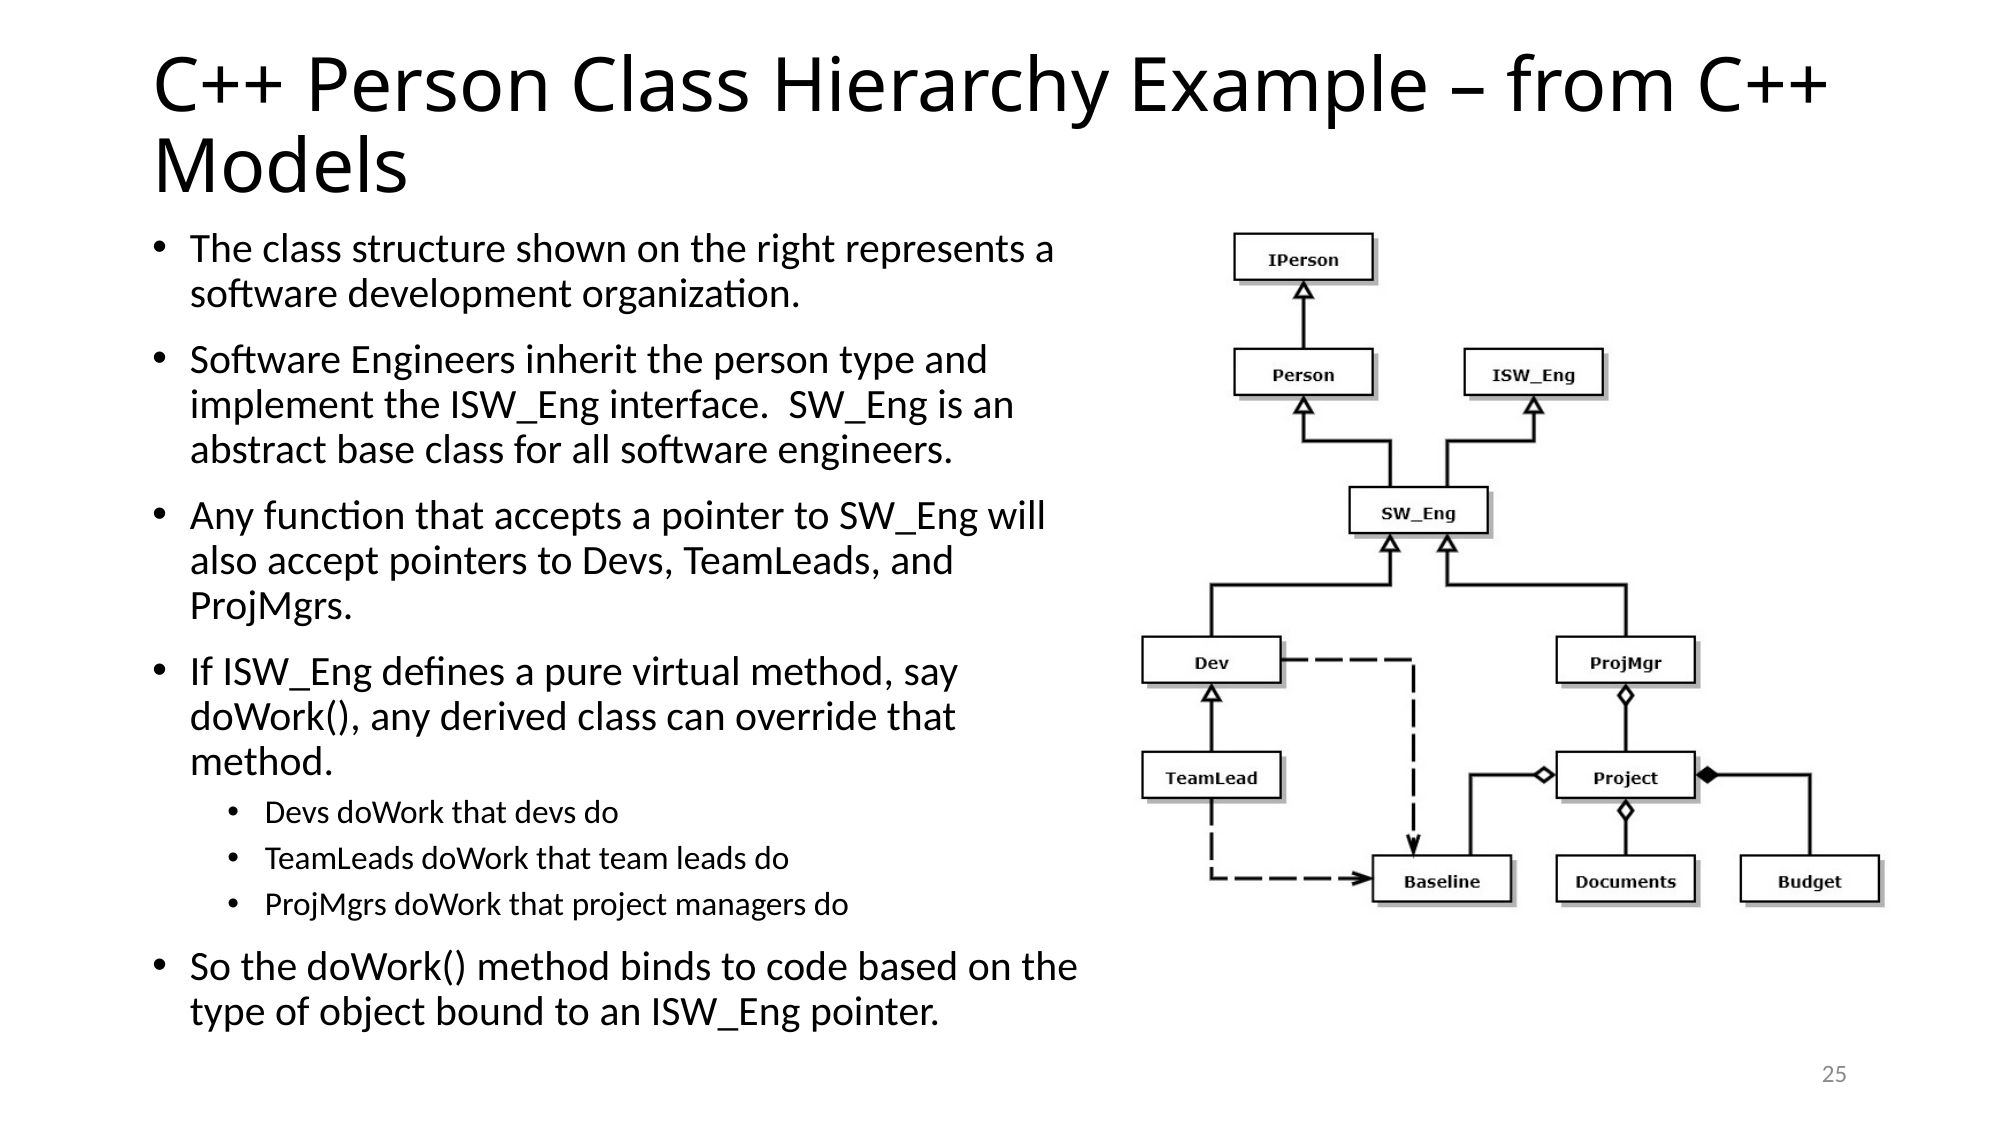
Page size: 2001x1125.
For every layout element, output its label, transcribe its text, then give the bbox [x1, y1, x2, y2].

slide_number 25 [1412, 1042, 1863, 1103]
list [1115, 205, 1902, 920]
title C++ Person Class Hierarchy Example – from C++ Models [137, 59, 1863, 196]
list The class structure shown on the right represents a software development organization. Software Engineers inherit the person type and implement the ISW_Eng interface. SW_Eng is an abstract base class for all software engineers. Any function that accepts a pointer to SW_Eng will also accept pointers to Devs, TeamLeads, and ProjMgrs. If ISW_Eng defines a pure virtual method, say doWork(), any derived class can override that method. Devs doWork that devs do TeamLeads doWork that team leads do ProjMgrs doWork that project managers do So the doWork() method binds to code based on the type of object bound to an ISW_Eng pointer. [137, 218, 1097, 1066]
